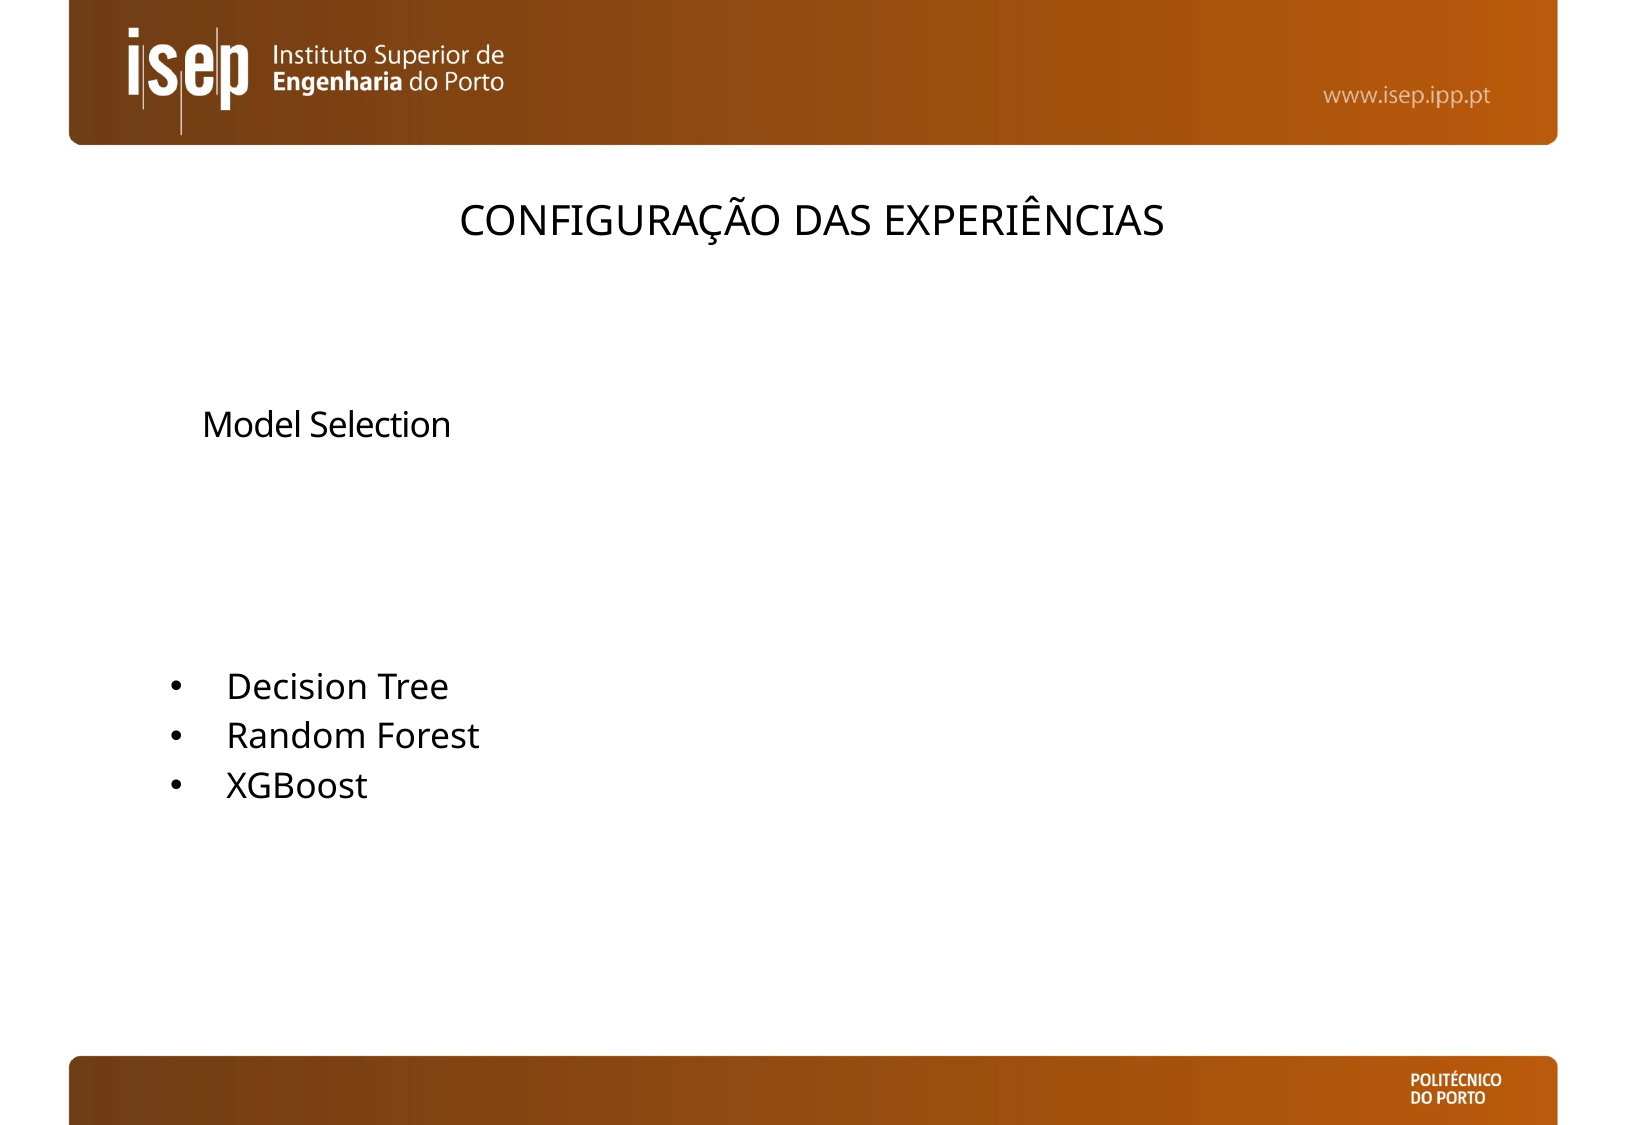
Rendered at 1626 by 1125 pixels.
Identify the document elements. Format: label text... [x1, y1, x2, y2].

text_box Model Selection [155, 403, 499, 453]
text_box Decision Tree Random Forest XGBoost [155, 656, 650, 813]
text_box Configuração das experiências [112, 174, 1513, 269]
picture [0, 0, 1626, 1125]
